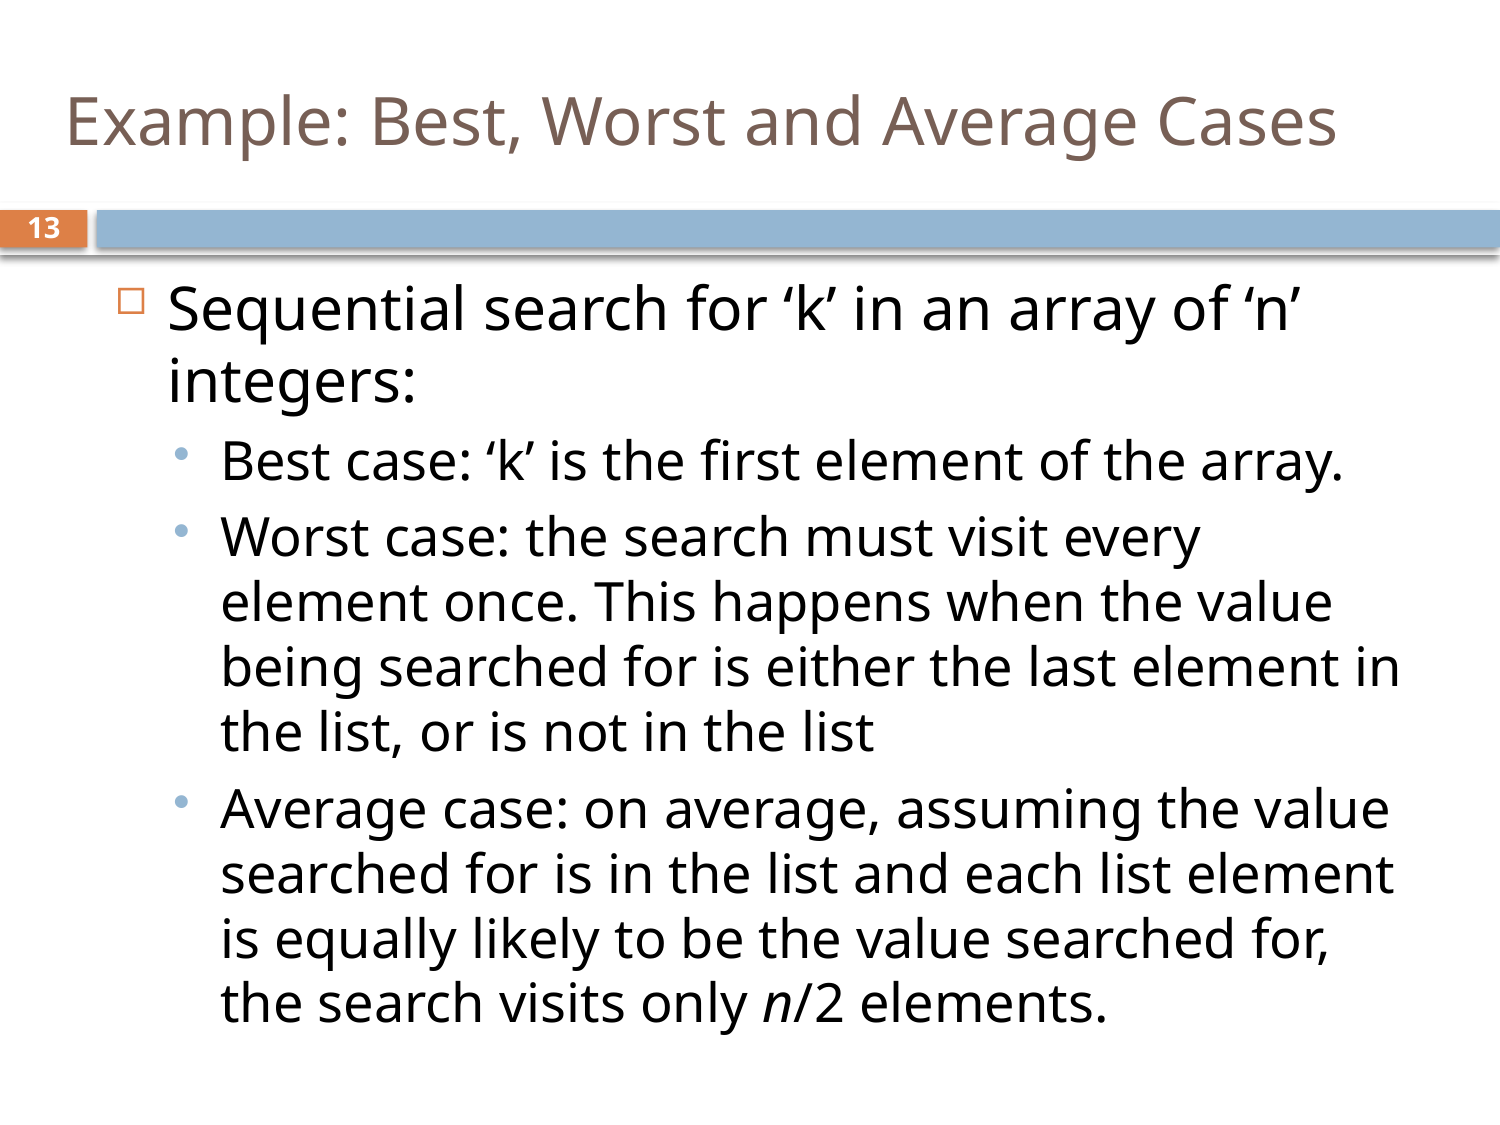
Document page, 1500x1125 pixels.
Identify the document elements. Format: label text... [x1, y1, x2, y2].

list Sequential search for ‘k’ in an array of ‘n’ integers: Best case: ‘k’ is the first element of the array. Worst case: the search must visit every element once. This happens when the value being searched for is either the last element in the list, or is not in the list Average case: on average, assuming the value searched for is in the list and each list element is equally likely to be the value searched for, the search visits only n/2 elements. [100, 262, 1438, 1000]
slide_number 13 [0, 208, 88, 249]
title Example: Best, Worst and Average Cases [50, 37, 1475, 200]
